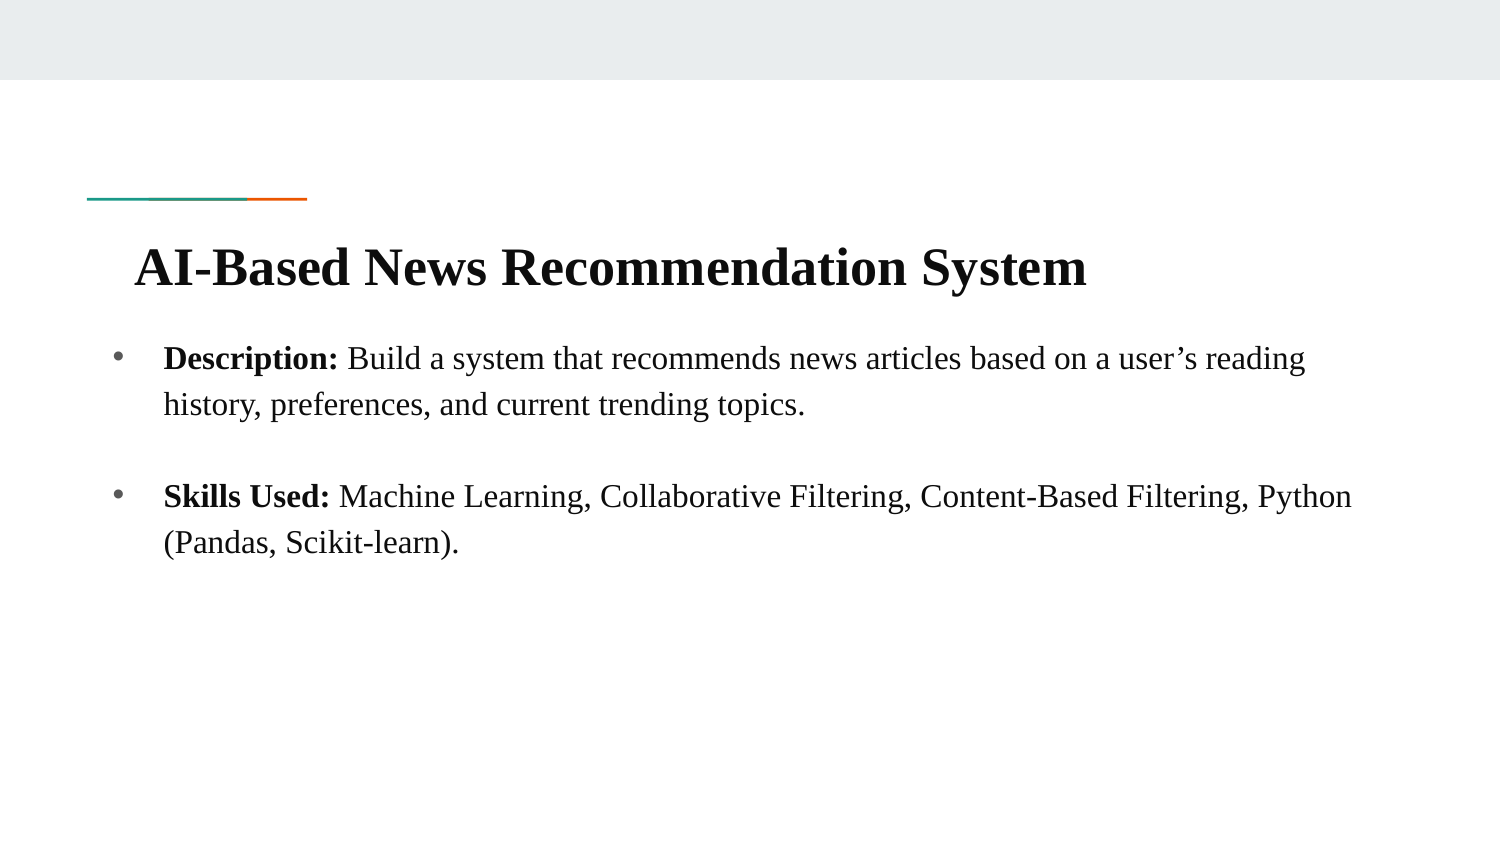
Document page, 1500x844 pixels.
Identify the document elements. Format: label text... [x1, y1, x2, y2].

title AI-Based News Recommendation System [119, 216, 1381, 305]
list Description: Build a system that recommends news articles based on a user’s reading history, preferences, and current trending topics. Skills Used: Machine Learning, Collaborative Filtering, Content-Based Filtering, Python (Pandas, Scikit-learn). [73, 315, 1423, 821]
